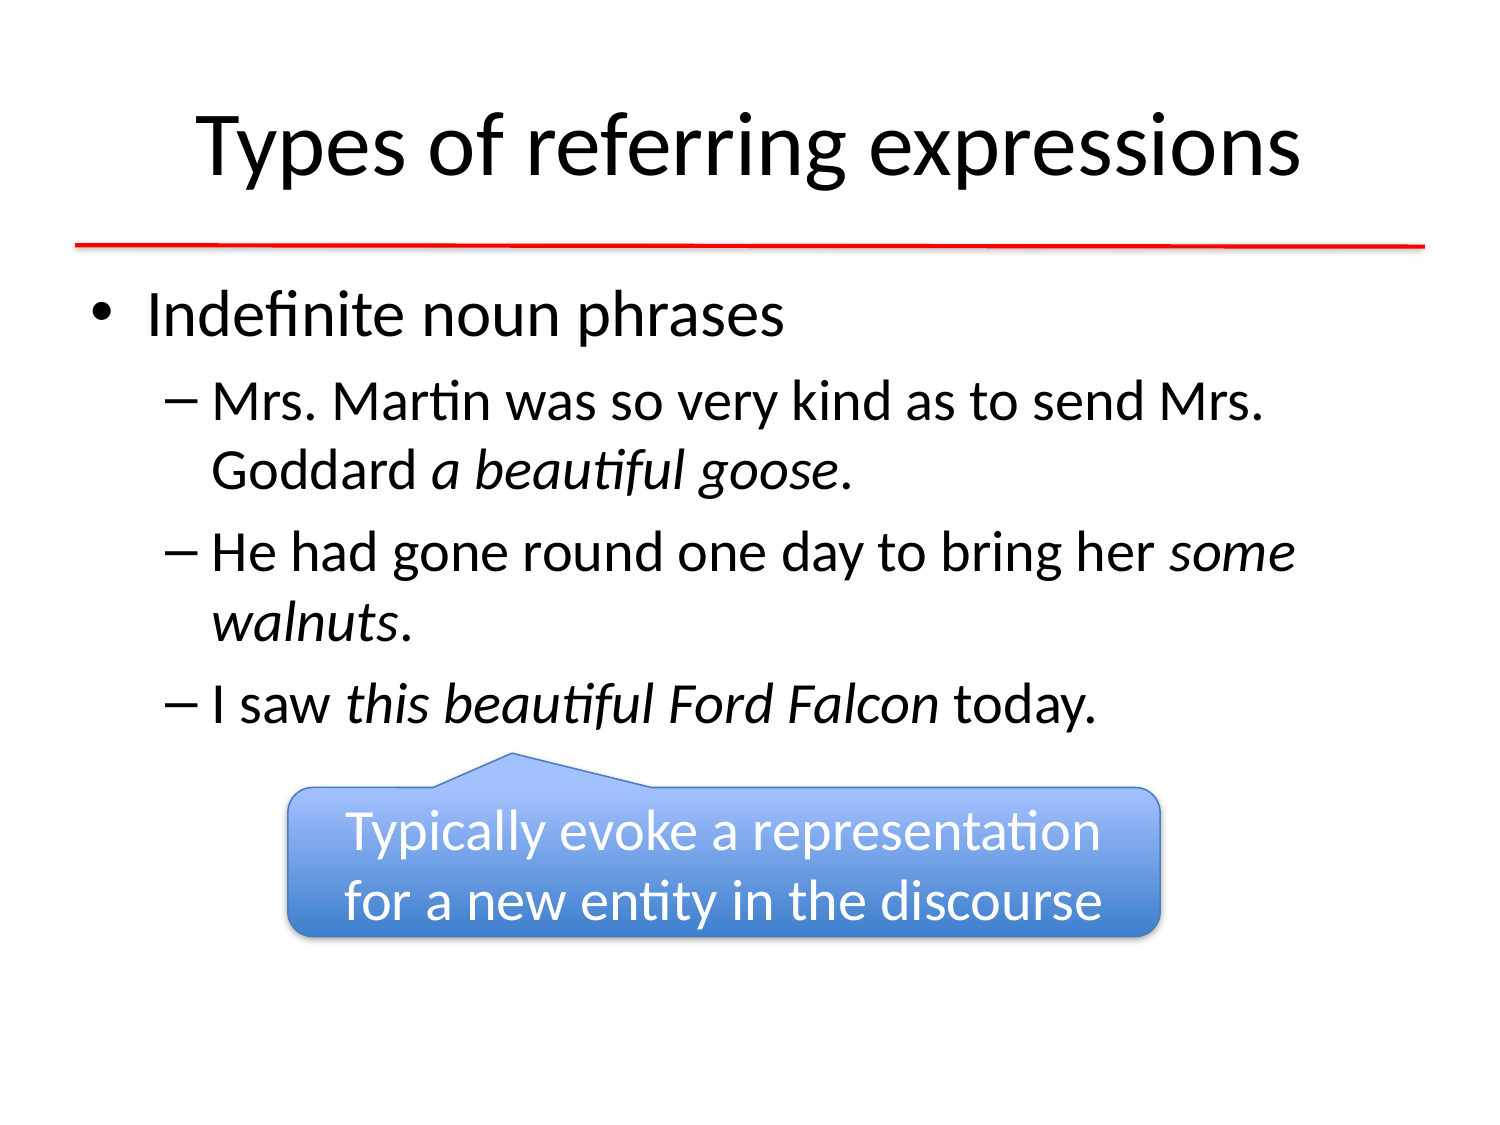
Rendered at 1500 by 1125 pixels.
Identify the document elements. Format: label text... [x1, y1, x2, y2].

title Types of referring expressions [75, 45, 1425, 233]
list Indefinite noun phrases Mrs. Martin was so very kind as to send Mrs. Goddard a beautiful goose. He had gone round one day to bring her some walnuts. I saw this beautiful Ford Falcon today. [75, 262, 1425, 1005]
text_box Typically evoke a representation for a new entity in the discourse [287, 752, 1161, 938]
